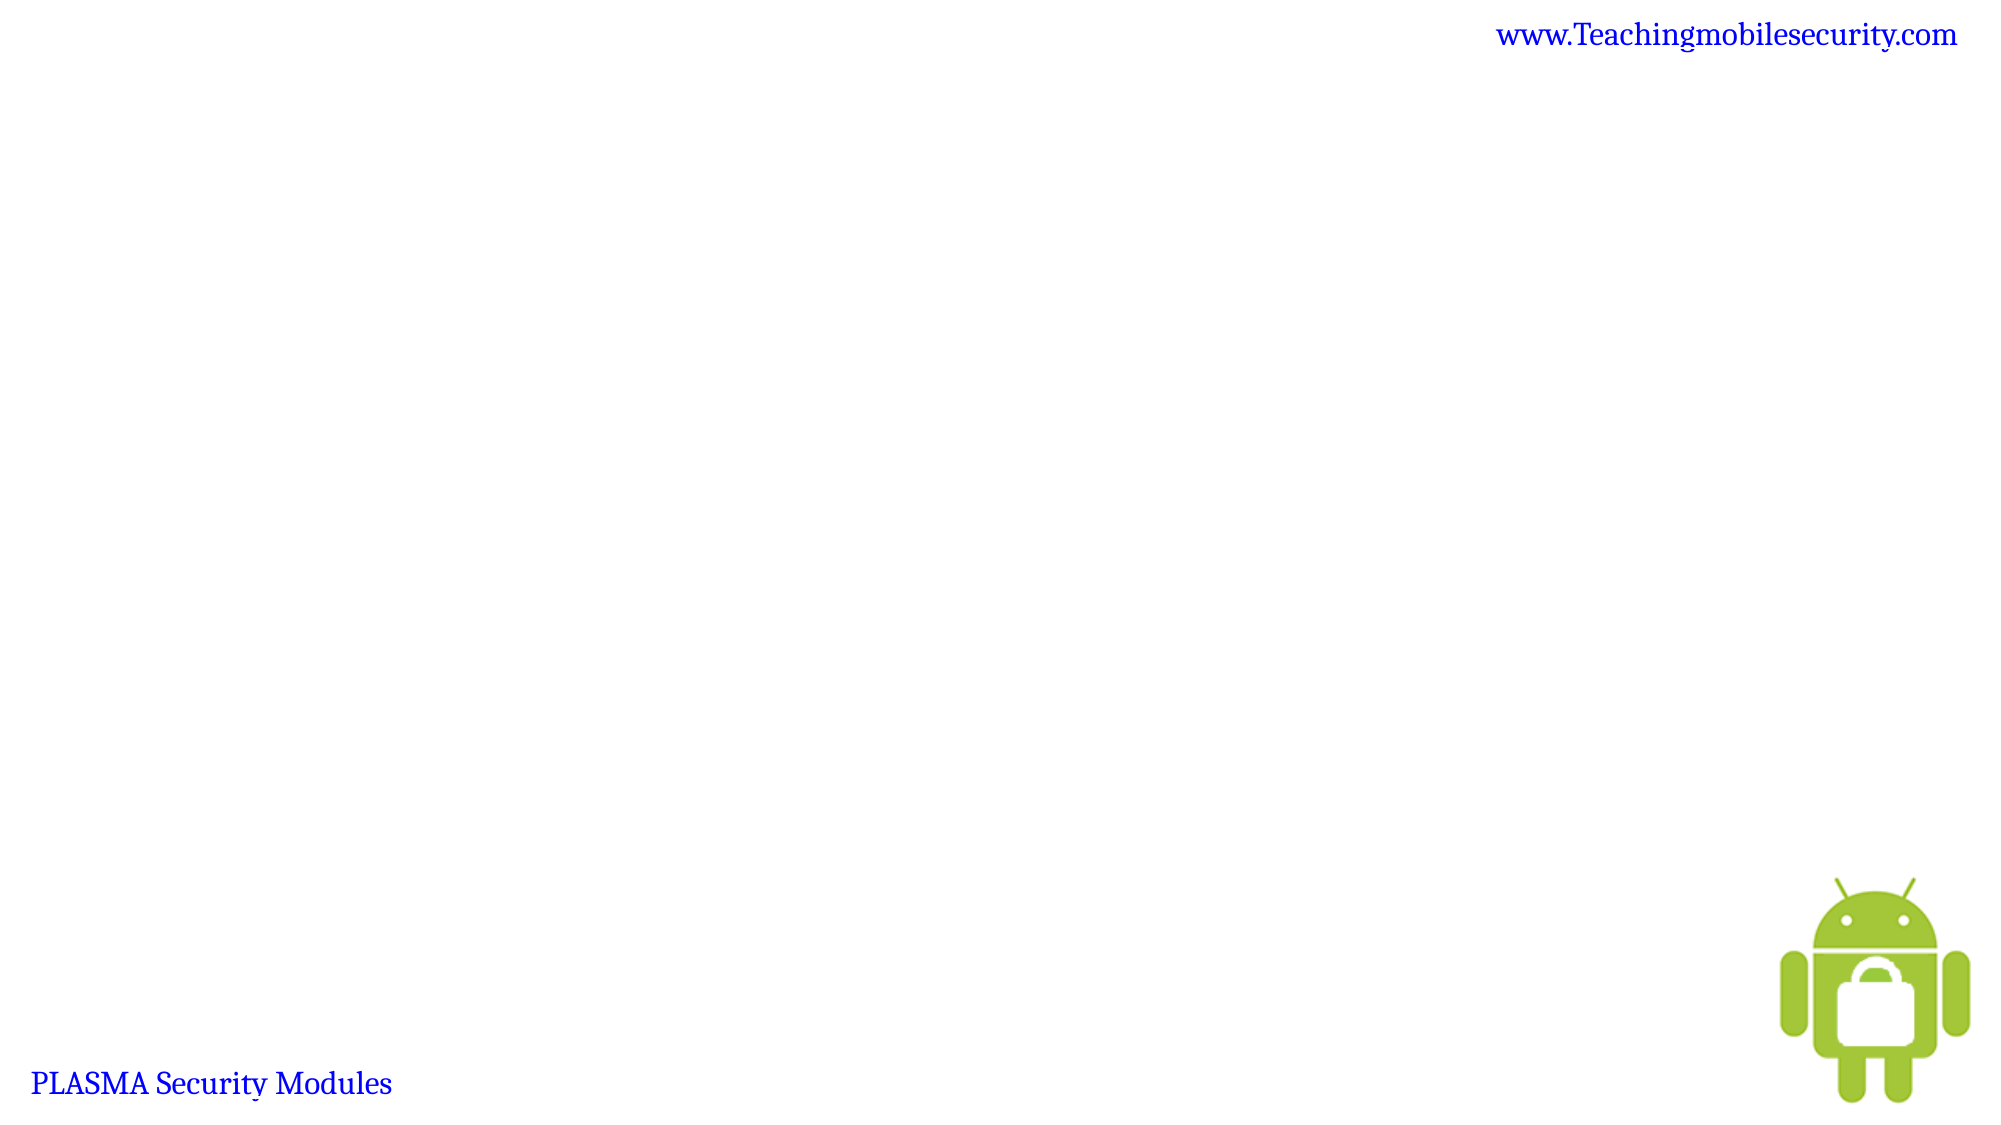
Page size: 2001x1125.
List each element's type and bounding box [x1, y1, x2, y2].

picture [1777, 876, 1974, 1109]
